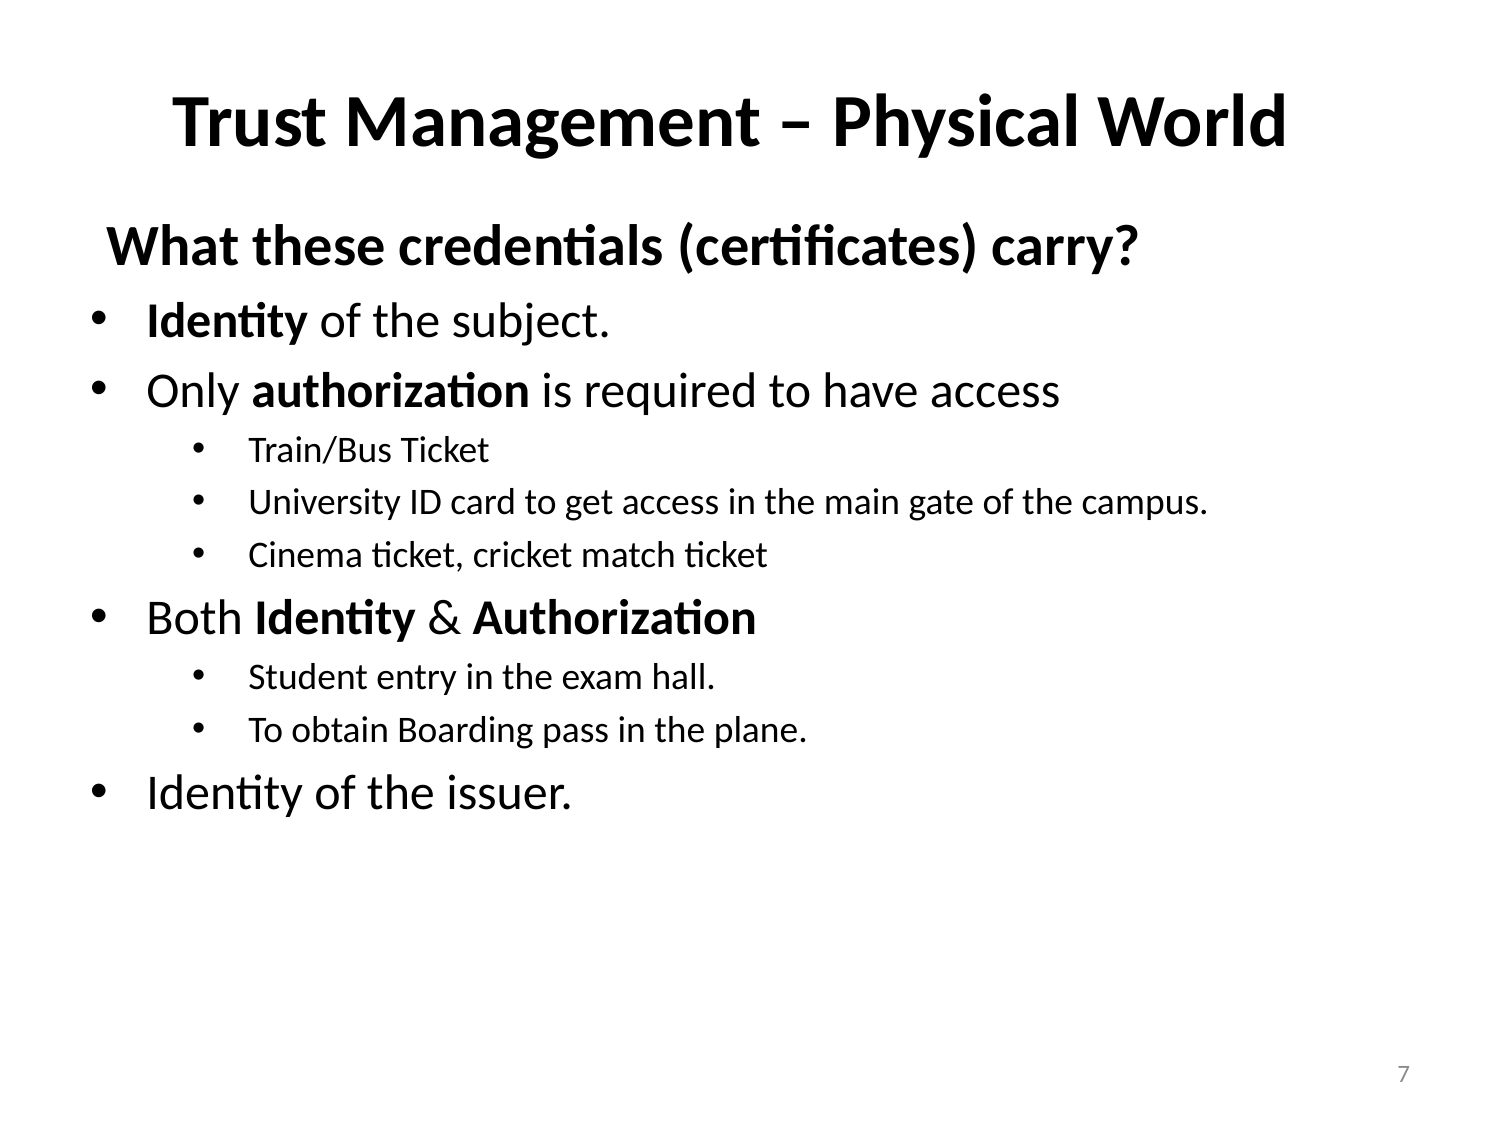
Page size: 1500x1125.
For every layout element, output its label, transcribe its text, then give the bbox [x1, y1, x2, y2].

slide_number 7 [1074, 1042, 1425, 1103]
list What these credentials (certificates) carry? Identity of the subject. Only authorization is required to have access Train/Bus Ticket University ID card to get access in the main gate of the campus. Cinema ticket, cricket match ticket Both Identity & Authorization Student entry in the exam hall. To obtain Boarding pass in the plane. Identity of the issuer. [75, 200, 1388, 1038]
title Trust Management – Physical World [75, 45, 1388, 188]
